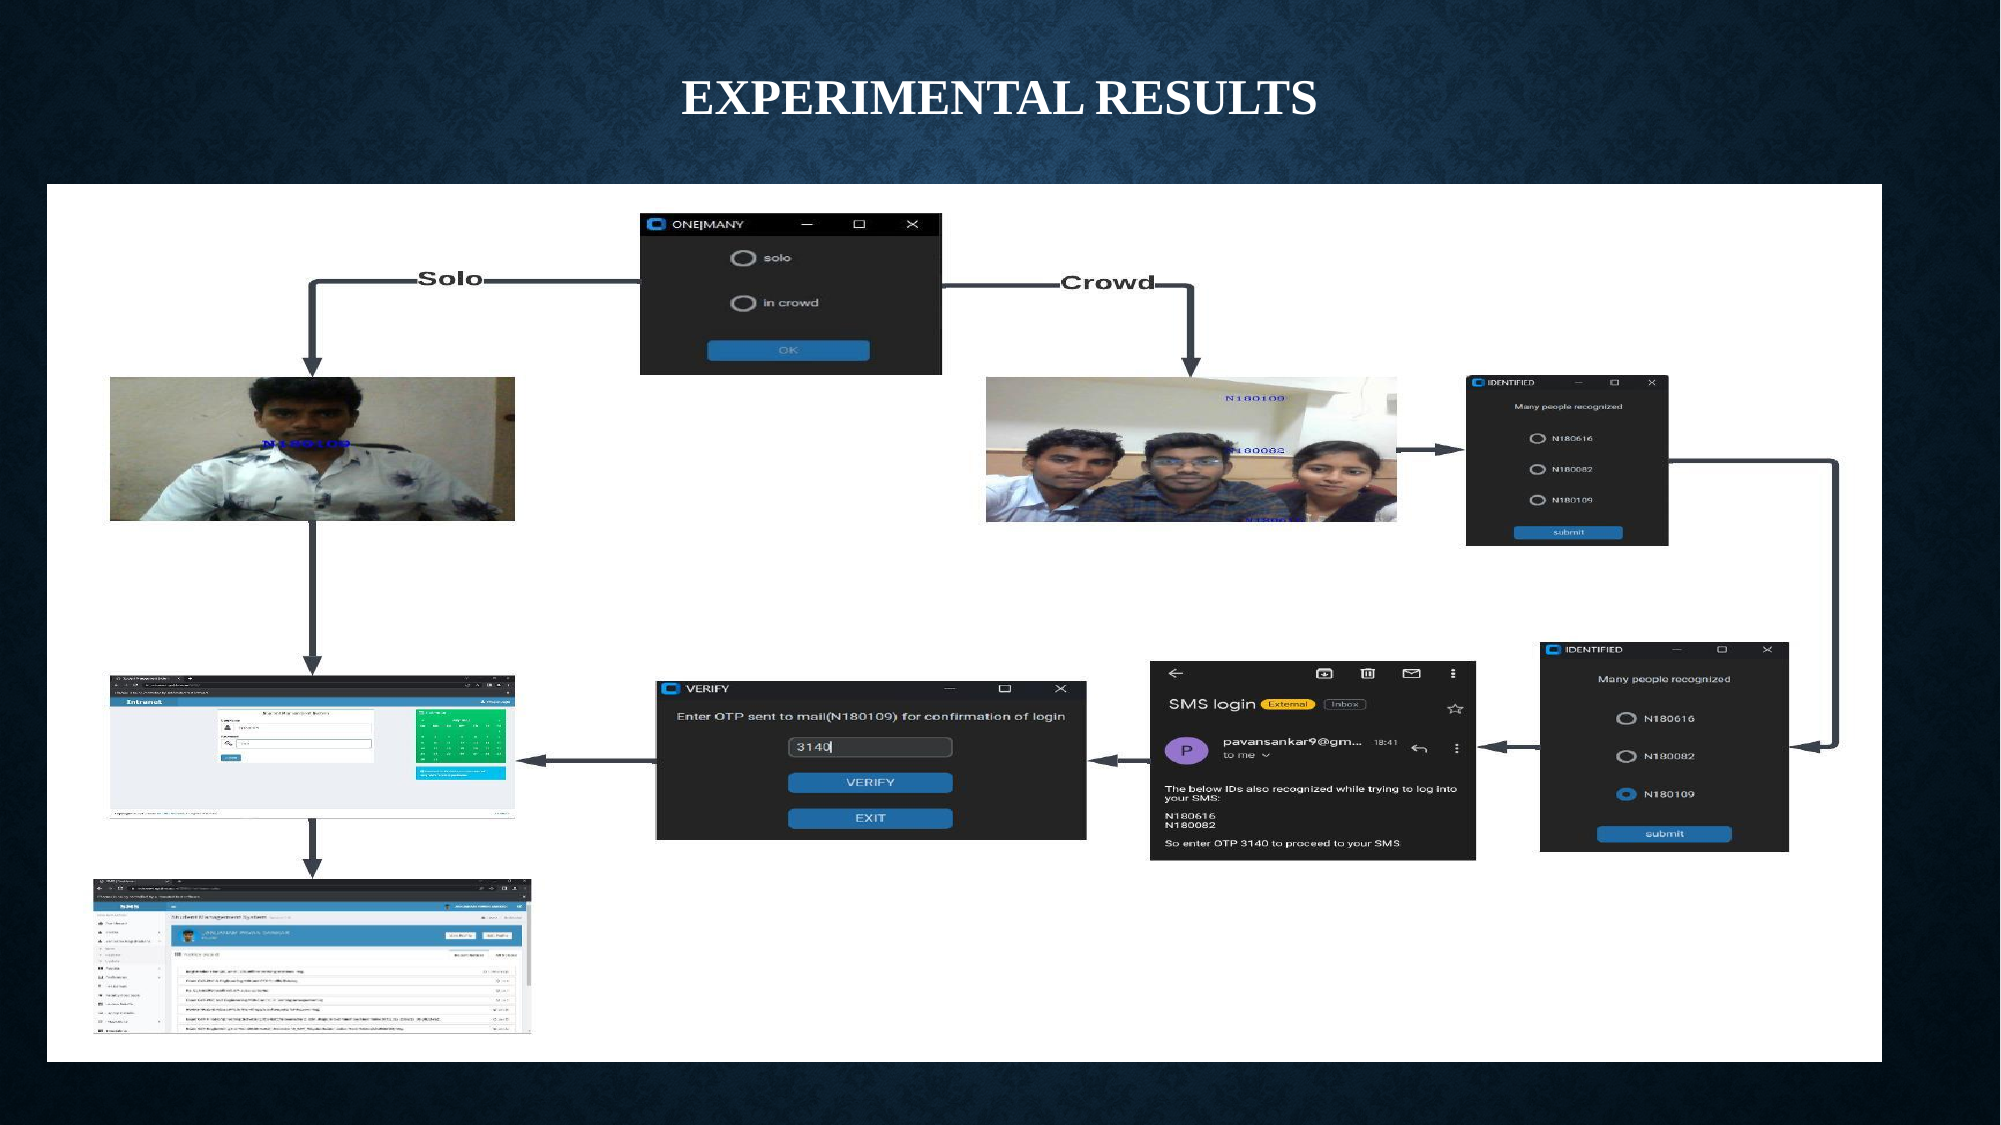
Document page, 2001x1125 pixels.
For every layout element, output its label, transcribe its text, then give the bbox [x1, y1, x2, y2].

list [47, 183, 1883, 1062]
text_box EXPERIMENTAL RESULTS [666, 57, 1333, 133]
